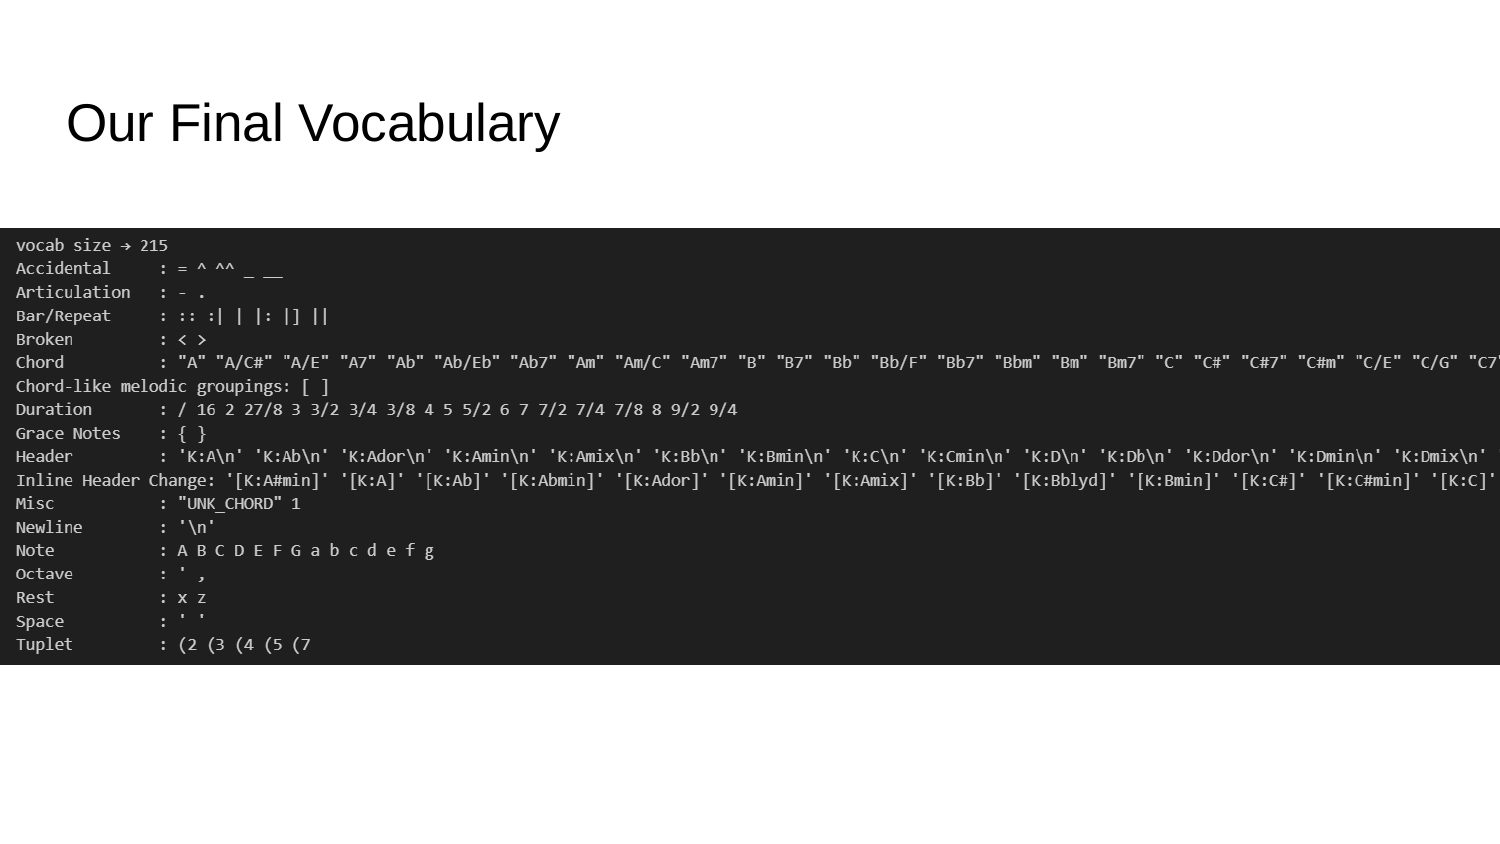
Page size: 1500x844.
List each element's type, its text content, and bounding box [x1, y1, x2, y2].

title Our Final Vocabulary [51, 72, 1449, 167]
picture [0, 228, 1500, 665]
